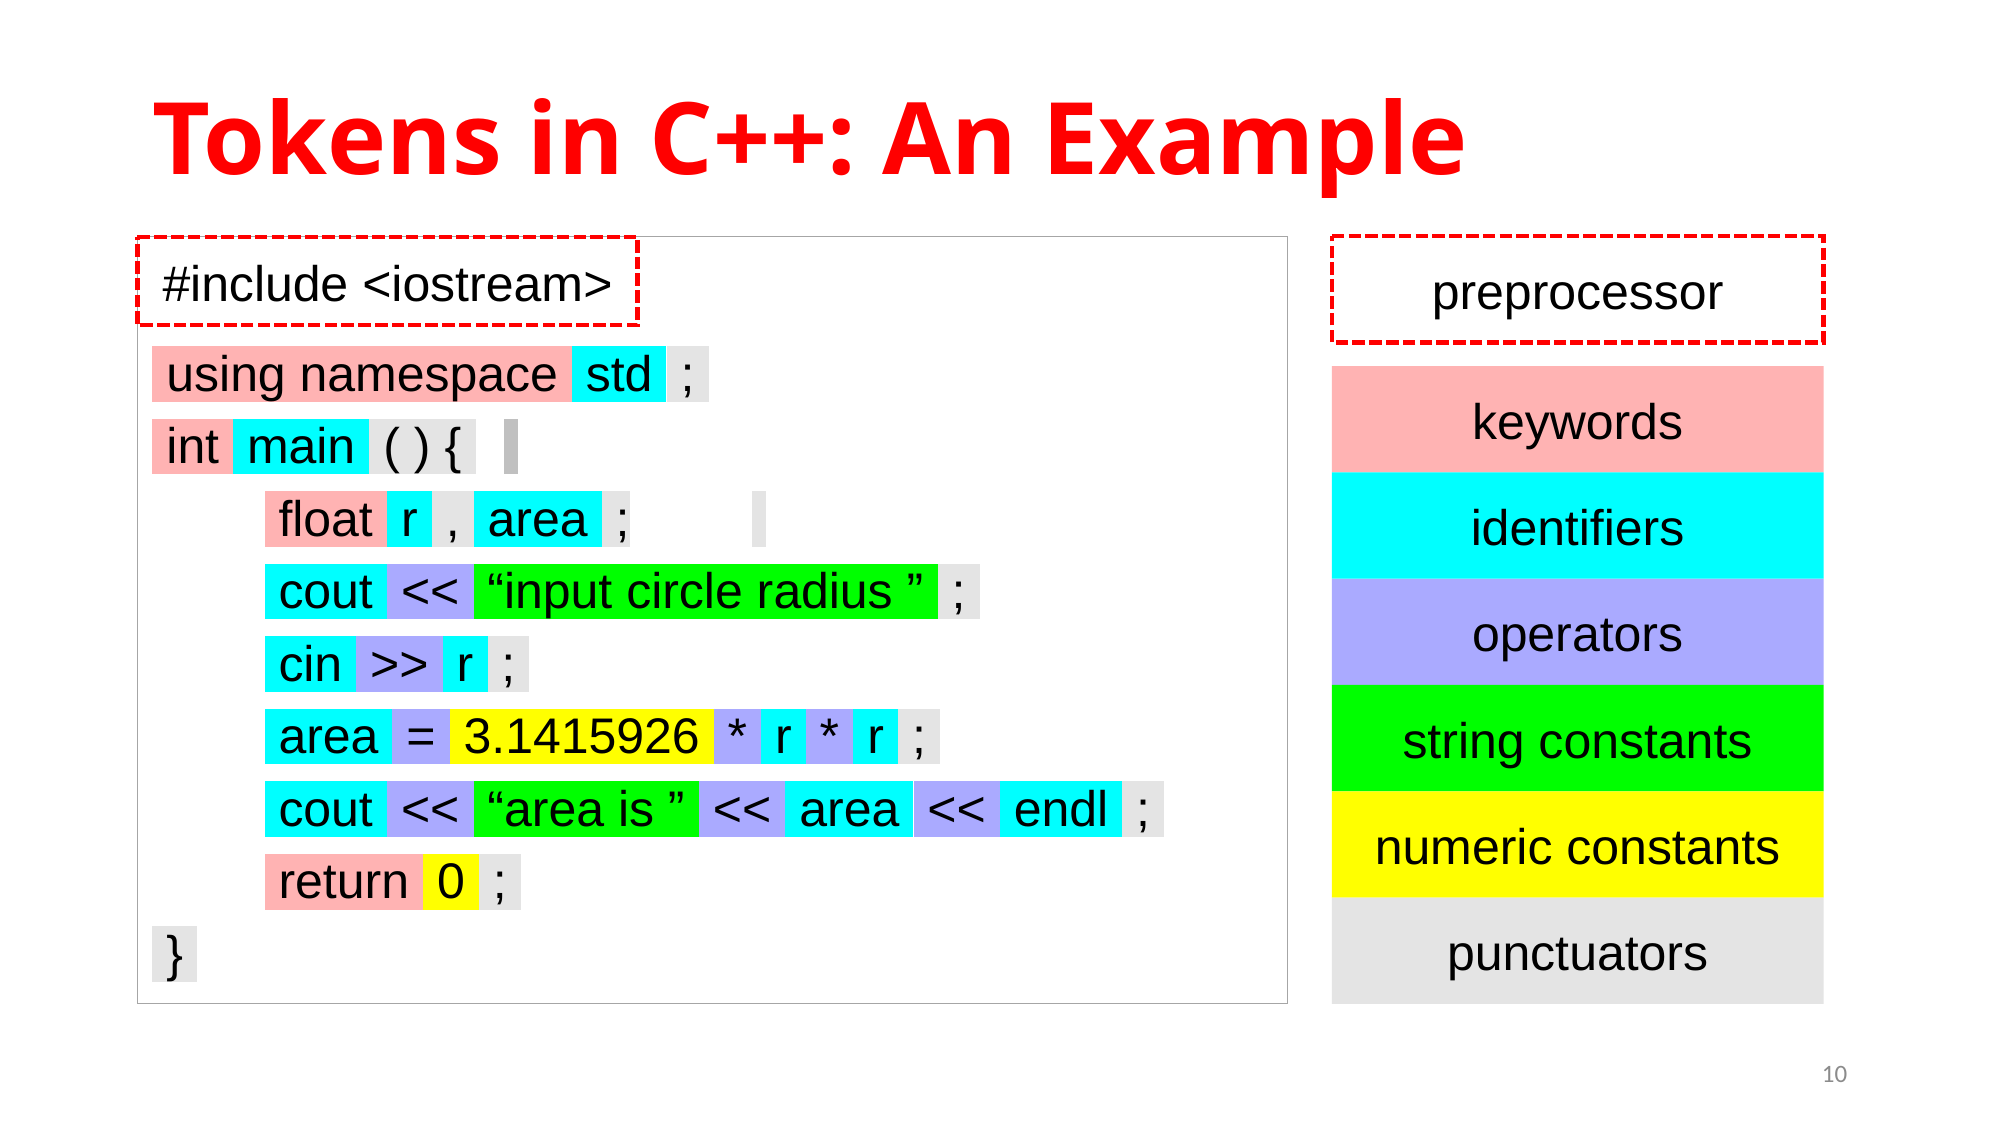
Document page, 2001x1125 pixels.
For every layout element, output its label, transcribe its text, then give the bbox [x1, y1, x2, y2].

text_box identifiers [1331, 471, 1825, 580]
text_box string constants [1331, 684, 1825, 790]
text_box #include <iostream> [136, 236, 639, 326]
list using namespace std ; . int main ( ) { . float r , area ; . cout << “input circle radius ” ; . cin >> r ; . area = 3.1415926 * r * r ; . cout << “area is ” << area << endl ; . return 0 ; . } . [137, 236, 1288, 1004]
text_box operators [1331, 580, 1825, 684]
text_box preprocessor [1331, 235, 1825, 343]
text_box numeric constants [1331, 790, 1825, 897]
text_box punctuators [1331, 897, 1825, 1005]
title Tokens in C++: An Example [137, 59, 1863, 226]
text_box keywords [1331, 365, 1825, 471]
slide_number 10 [1412, 1042, 1863, 1103]
